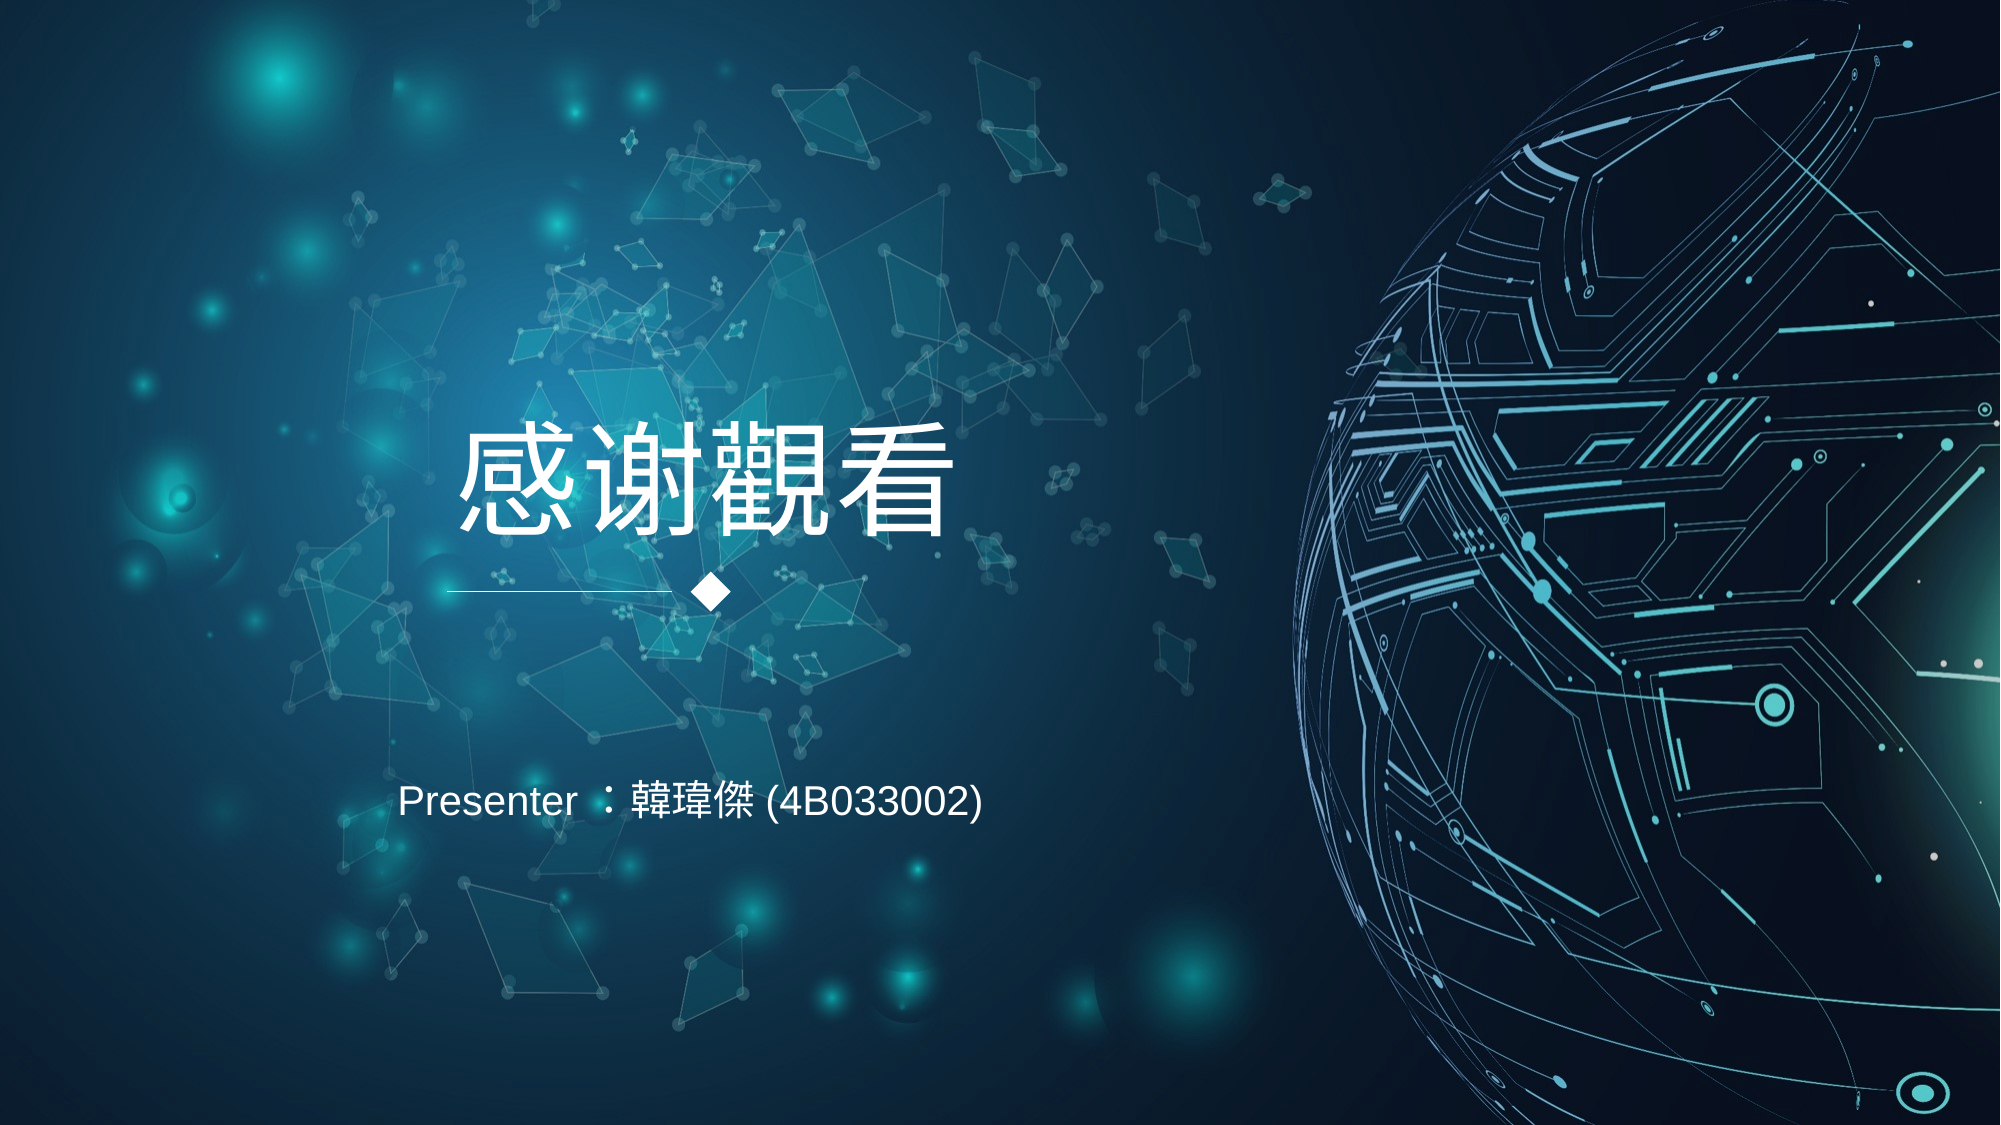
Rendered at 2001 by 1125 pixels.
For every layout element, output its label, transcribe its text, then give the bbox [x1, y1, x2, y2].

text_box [102, 329, 1312, 606]
text_box Presenter：韓瑋傑(4B033002) [382, 765, 999, 831]
picture [0, 0, 2000, 1125]
